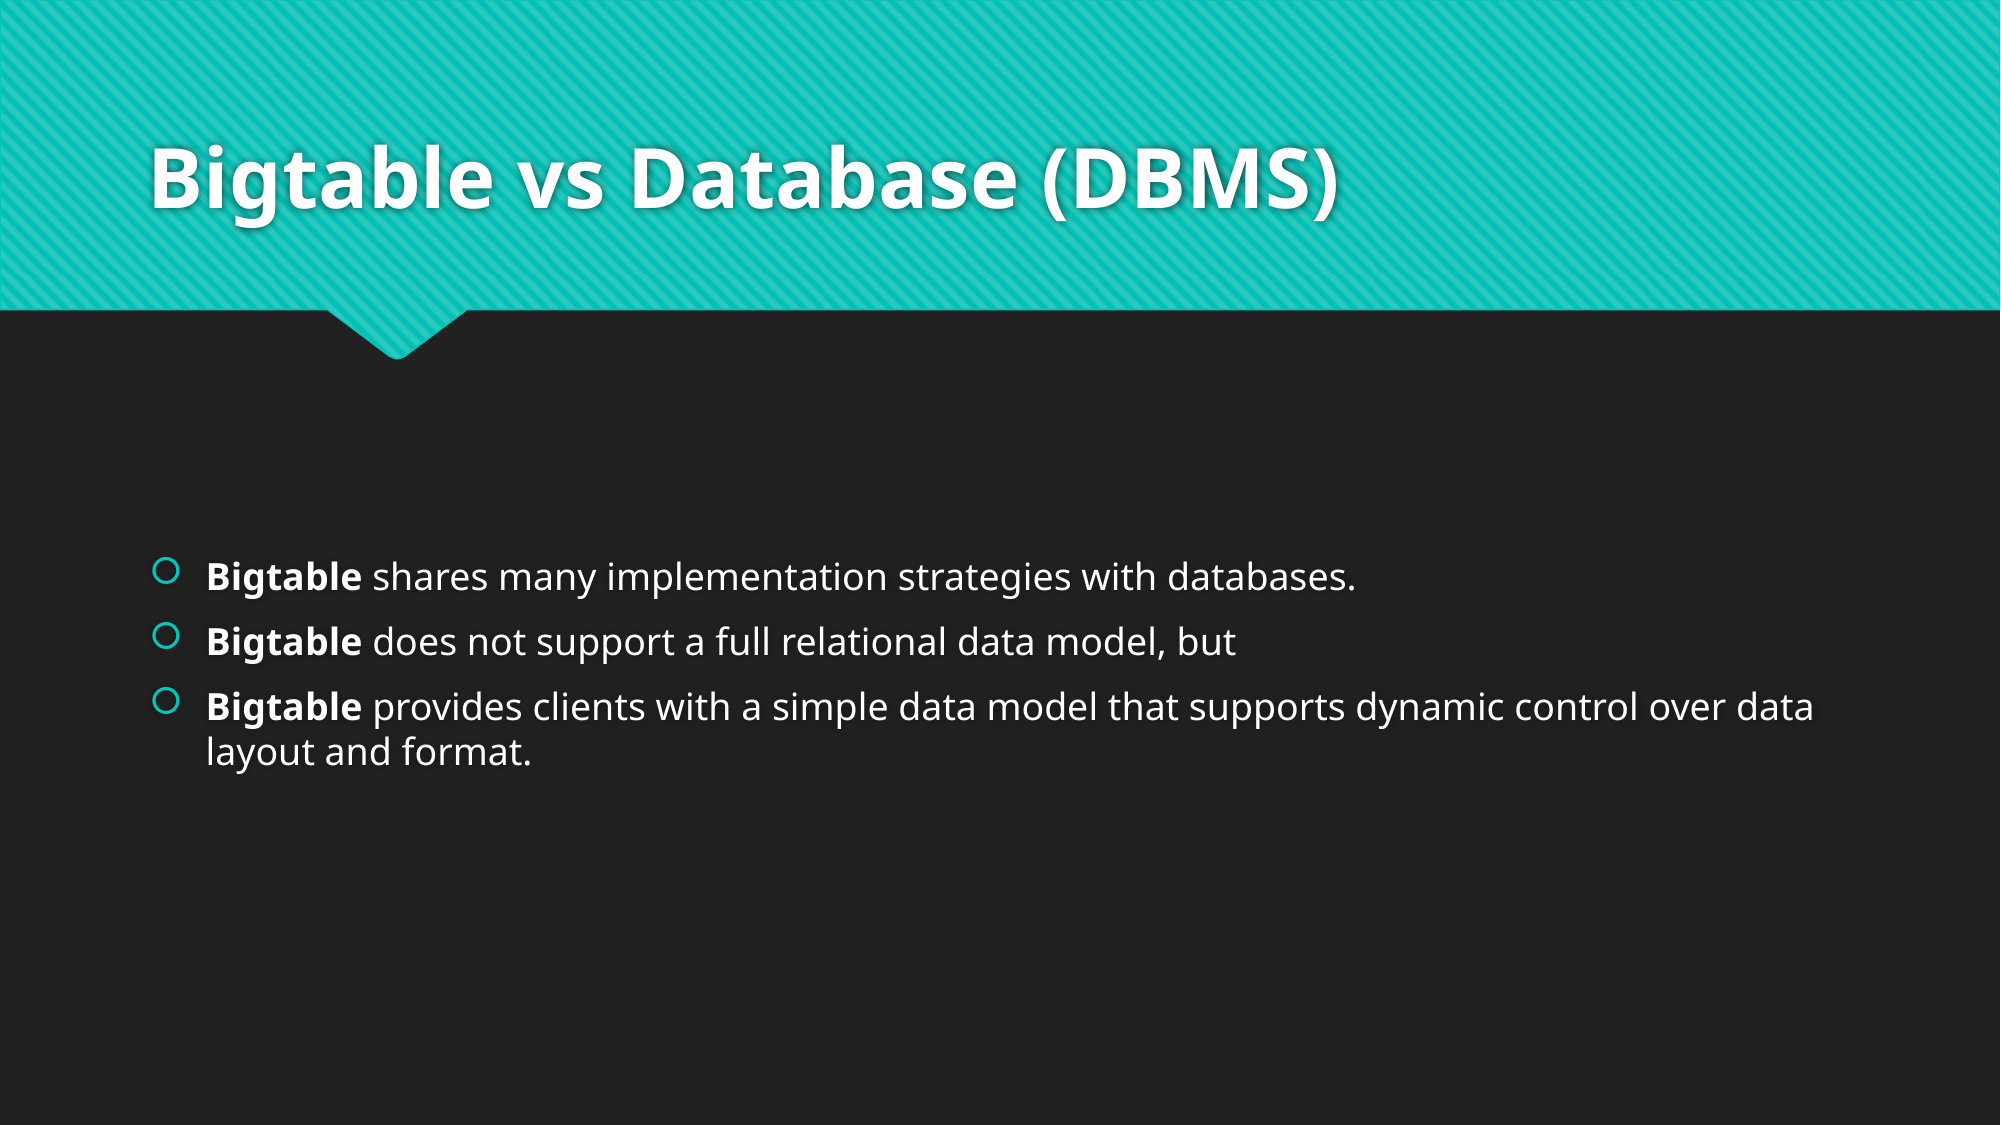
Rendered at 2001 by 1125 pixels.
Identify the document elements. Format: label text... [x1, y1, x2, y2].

list Bigtable shares many implementation strategies with databases. Bigtable does not support a full relational data model, but Bigtable provides clients with a simple data model that supports dynamic control over data layout and format. [134, 364, 1866, 962]
title Bigtable vs Database (DBMS) [132, 73, 1868, 233]
